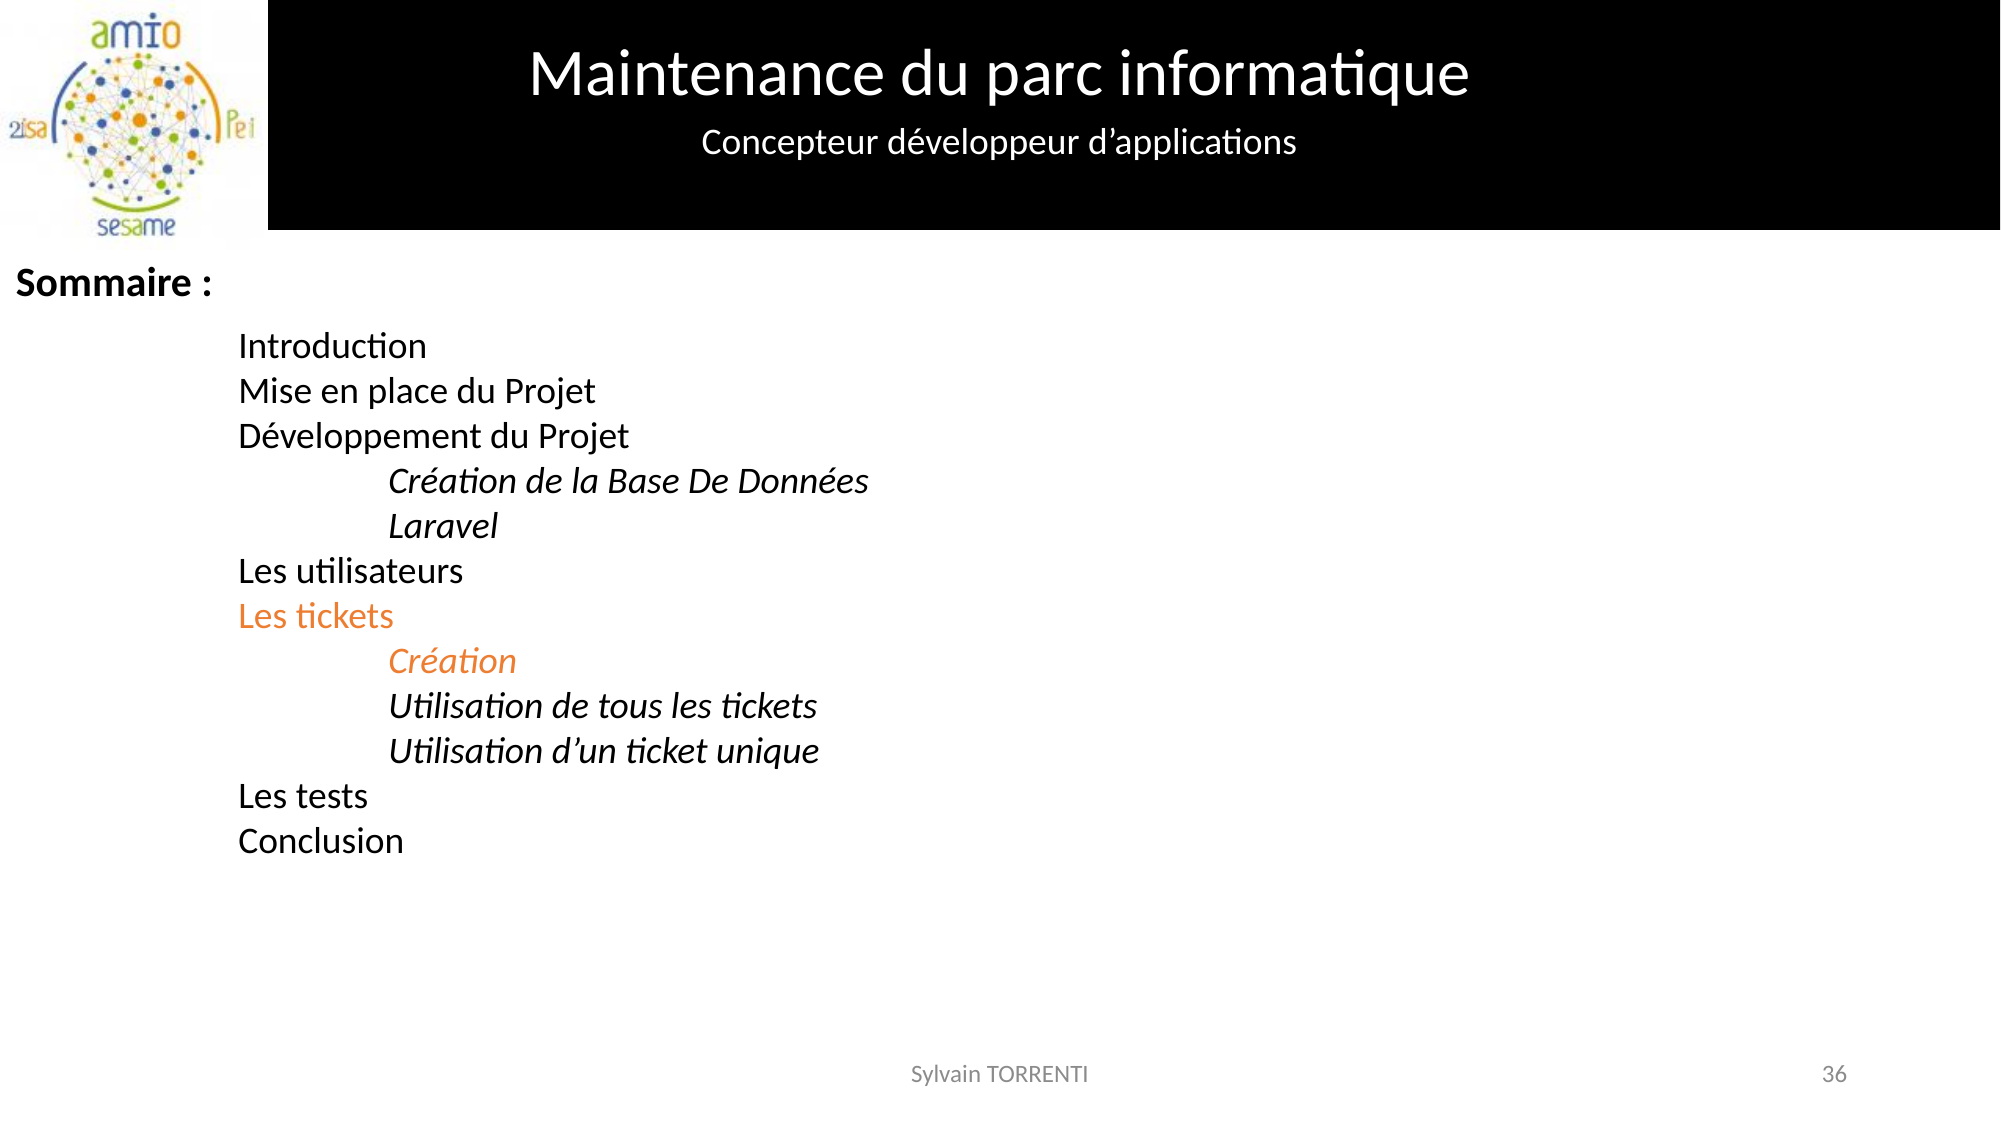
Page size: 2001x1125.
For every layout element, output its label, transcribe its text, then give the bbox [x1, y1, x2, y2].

slide_number 36 [1412, 1042, 1863, 1103]
text_box Introduction Mise en place du Projet Développement du Projet Création de la Base De Données Laravel Les utilisateurs Les tickets Création Utilisation de tous les tickets Utilisation d’un ticket unique Les tests Conclusion [223, 313, 885, 868]
text_box Sommaire : [1, 247, 228, 313]
footer Sylvain TORRENTI [662, 1042, 1338, 1103]
picture [0, 0, 268, 250]
